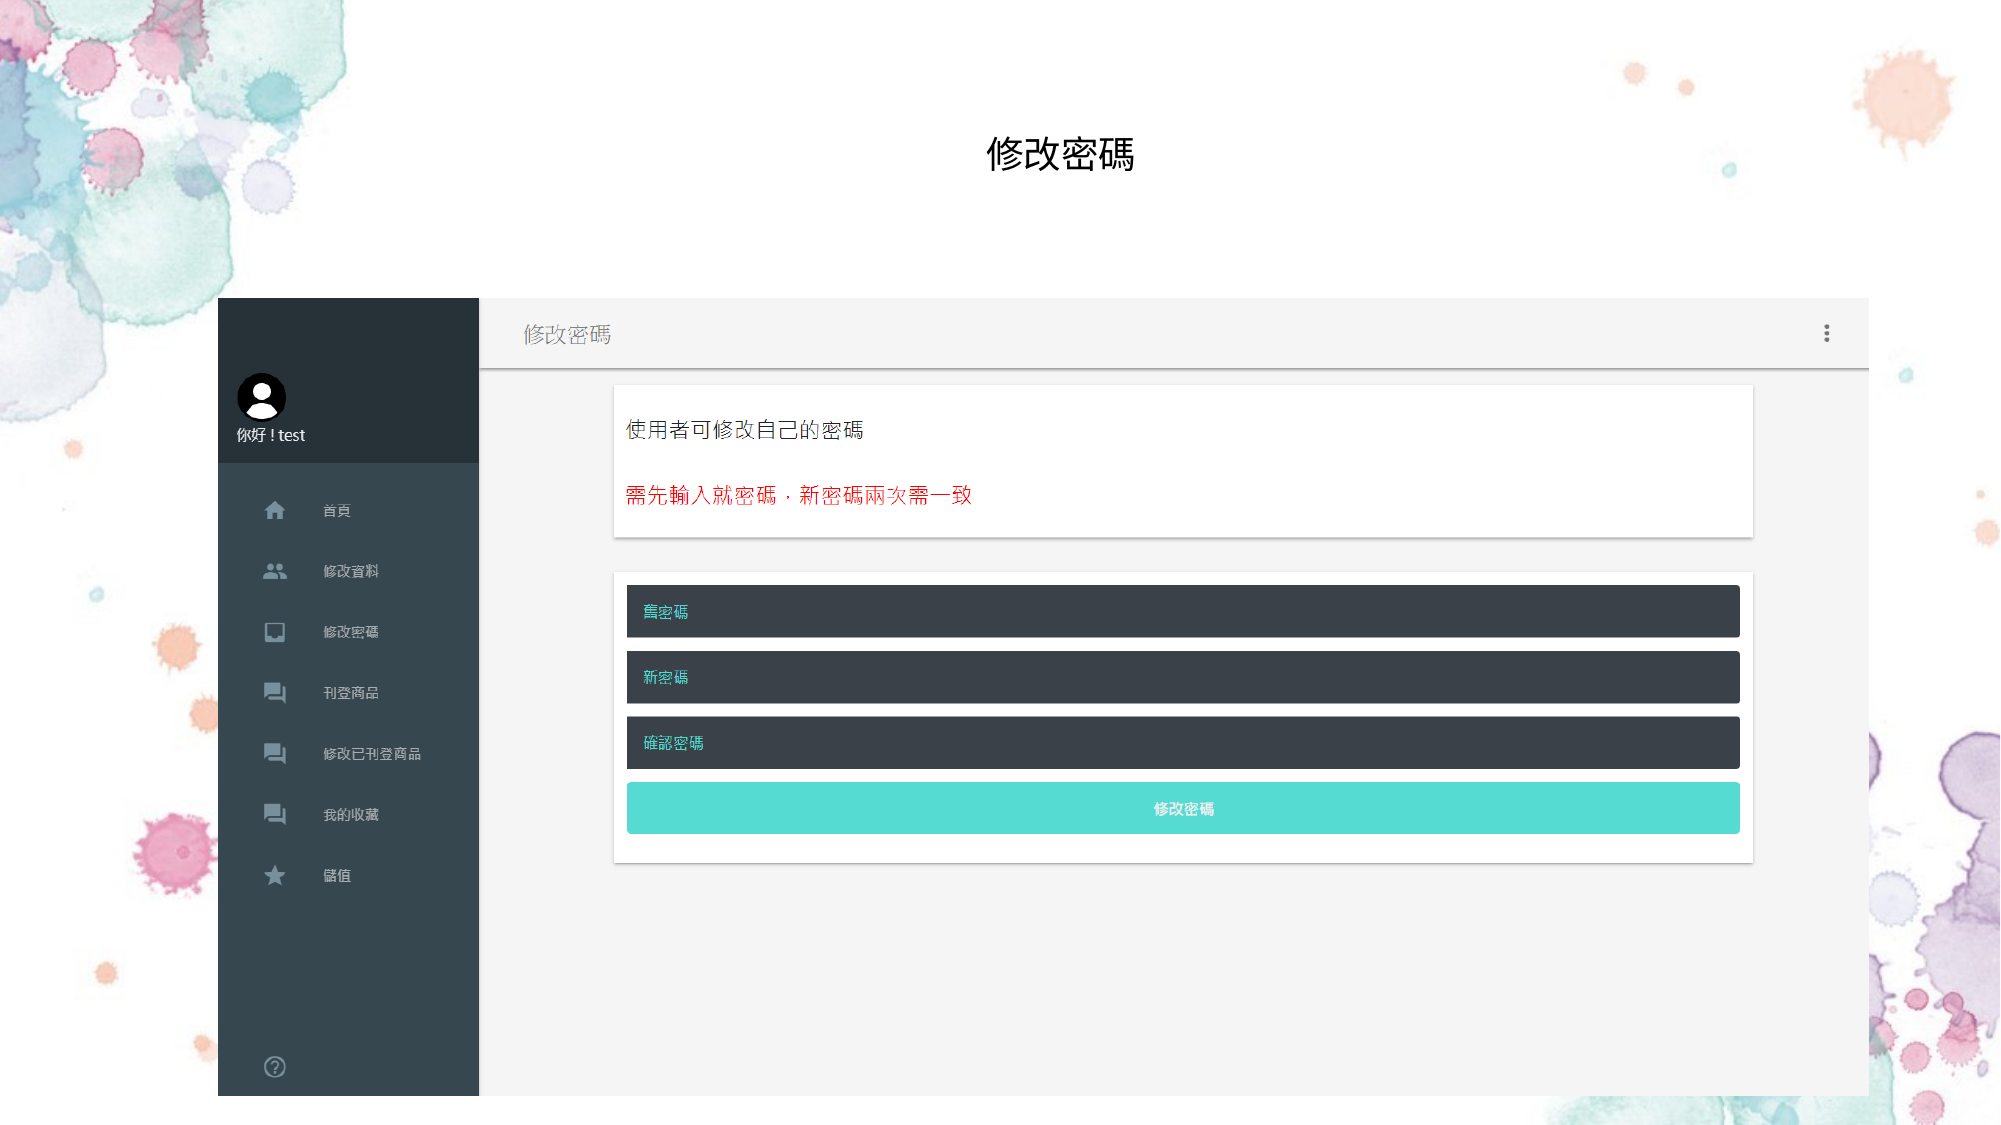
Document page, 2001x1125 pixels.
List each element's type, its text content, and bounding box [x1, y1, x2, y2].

picture [0, 0, 2001, 1125]
text_box 修改密碼 [971, 123, 1152, 184]
